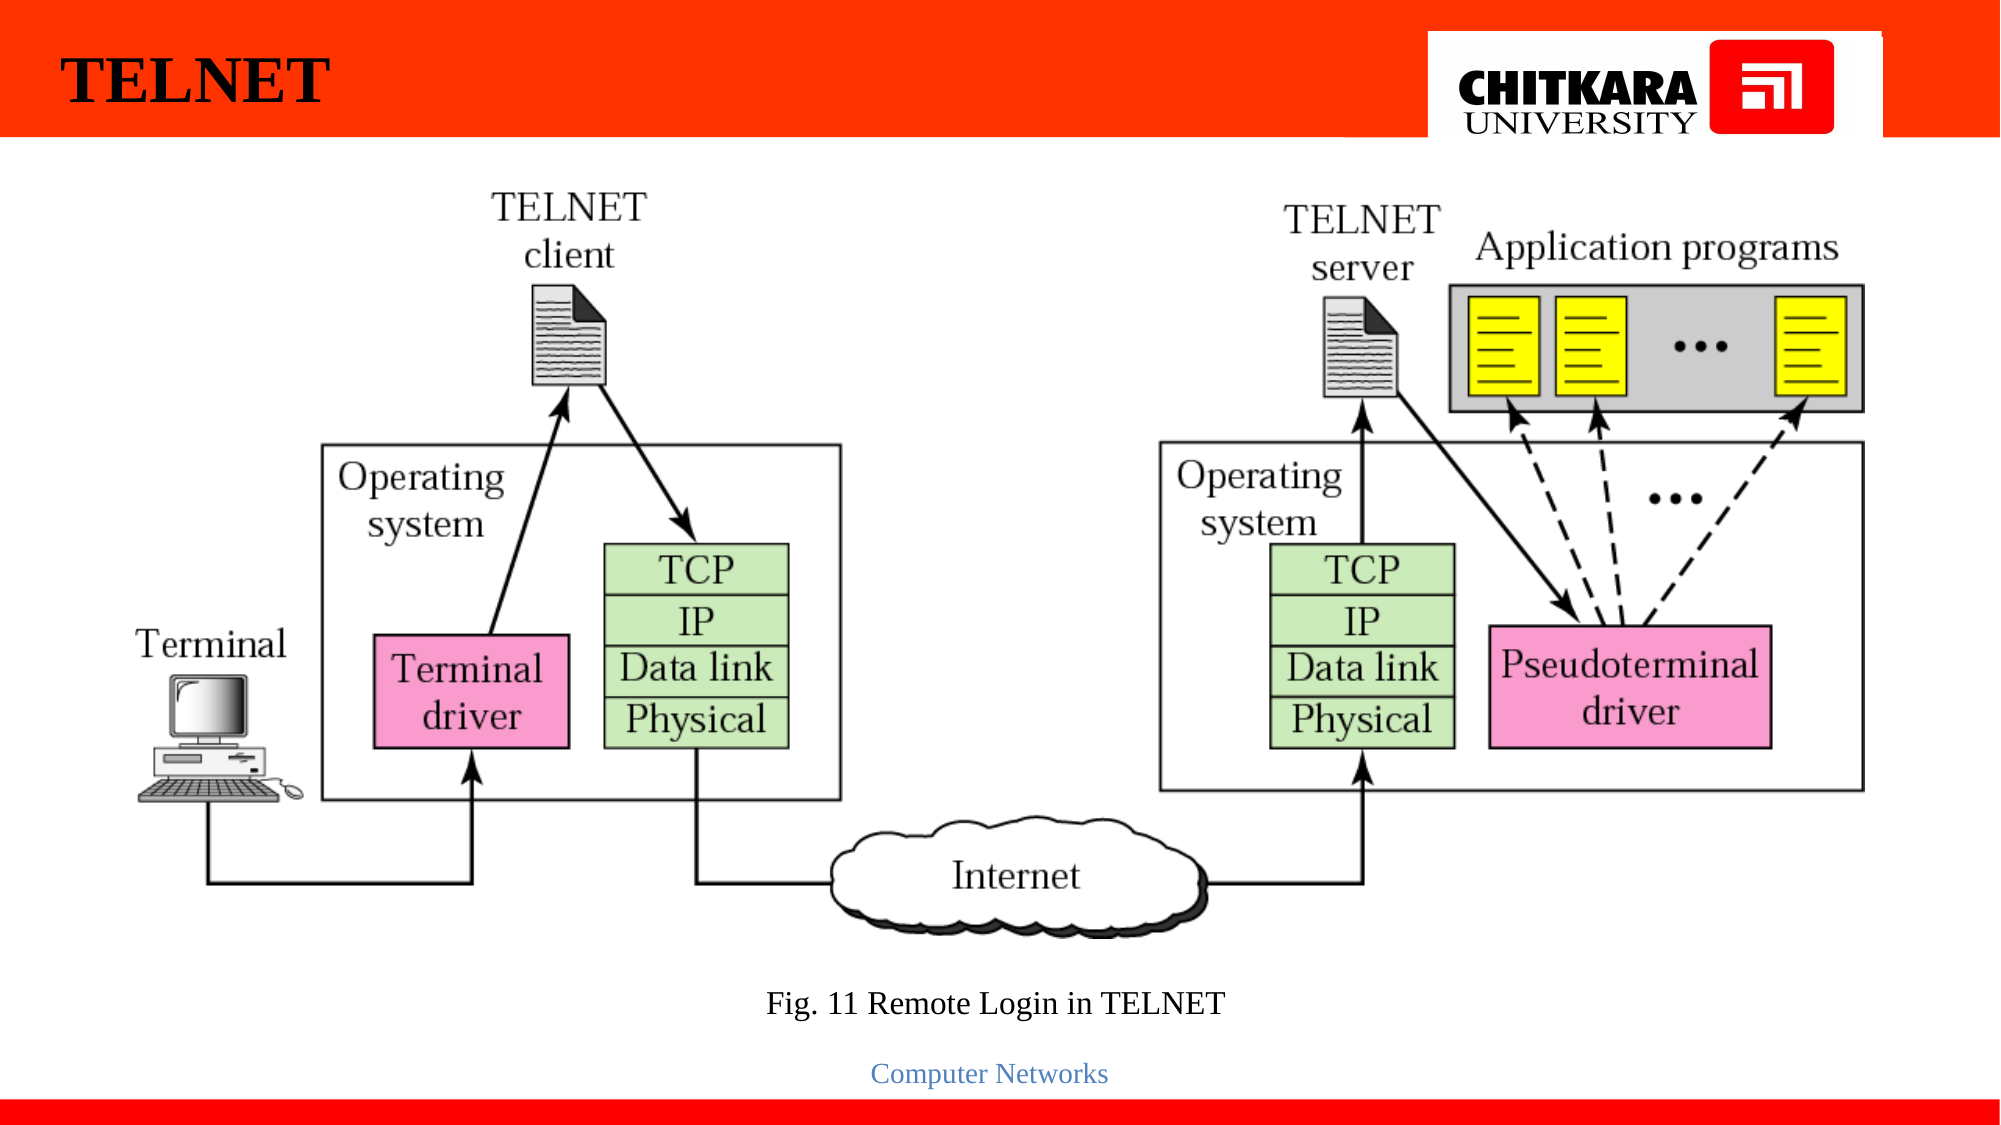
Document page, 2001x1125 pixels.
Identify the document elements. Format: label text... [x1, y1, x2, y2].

text_box Computer Networks [490, 1047, 1497, 1098]
title TELNET [60, 0, 1861, 151]
text_box Fig. 11 Remote Login in TELNET [543, 974, 1449, 1030]
picture [134, 185, 1866, 940]
